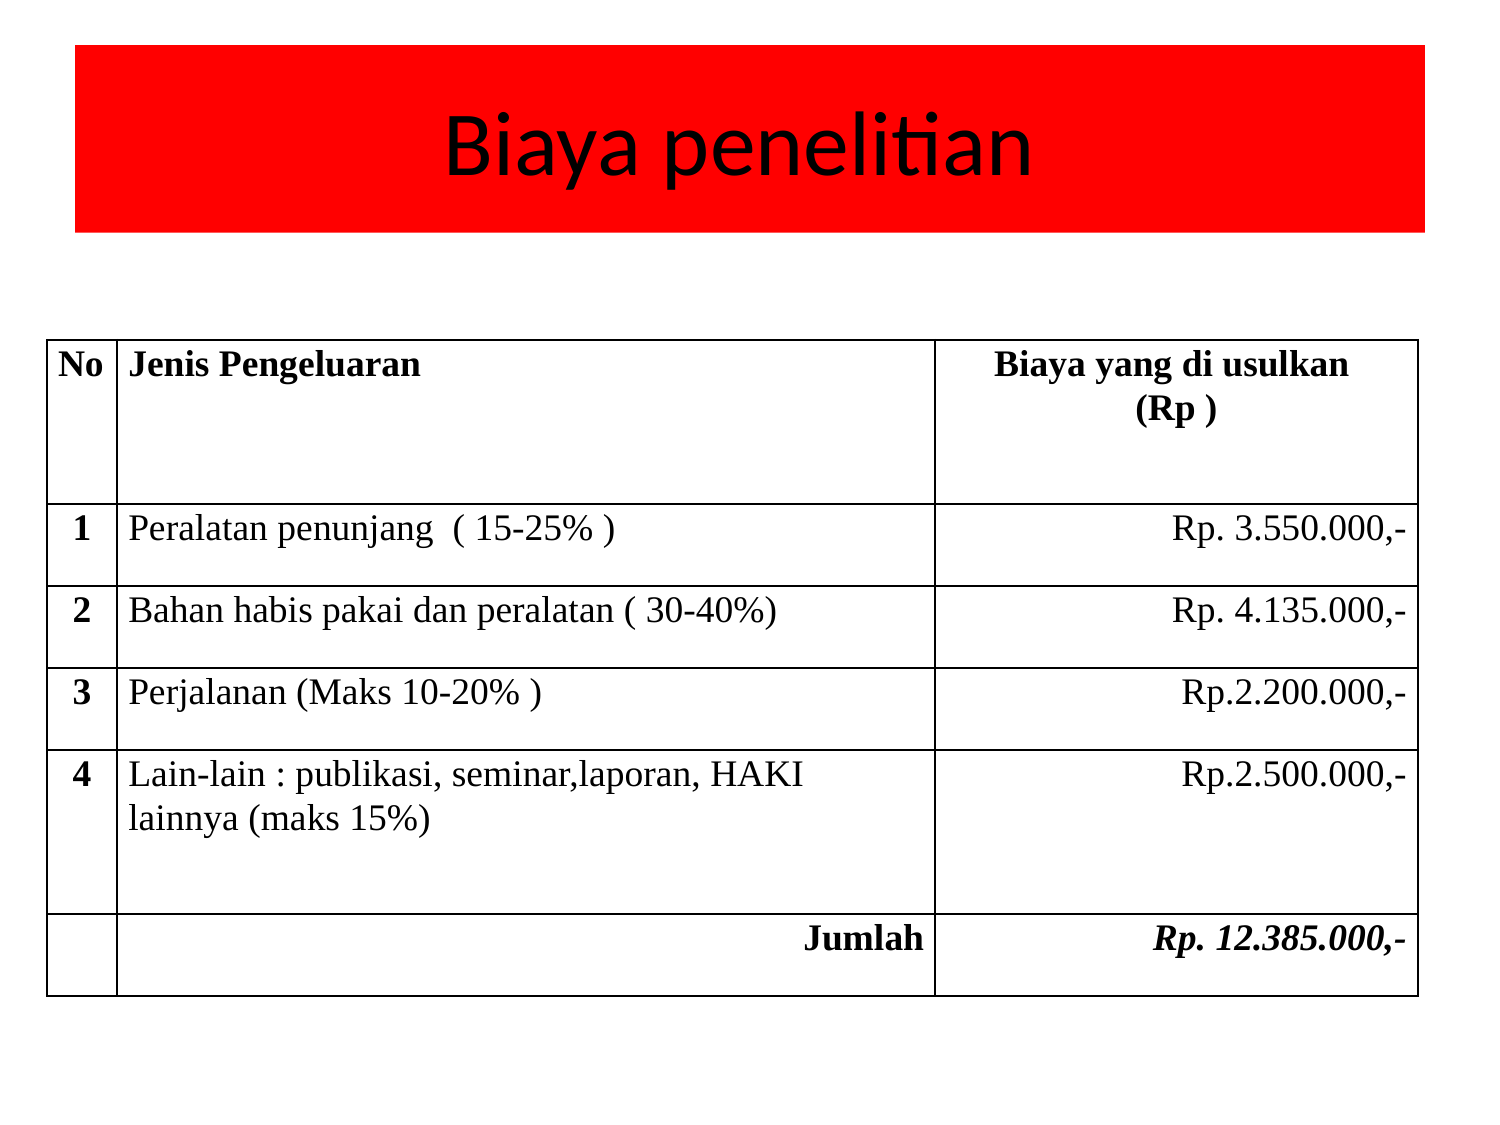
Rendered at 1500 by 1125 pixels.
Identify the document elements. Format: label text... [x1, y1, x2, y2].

table_cell Bahan habis pakai dan peralatan ( 30-40%) [118, 587, 934, 667]
table_cell Rp. 4.135.000,- [936, 587, 1417, 667]
table_cell Jumlah [118, 915, 934, 995]
table_cell Rp. 12.385.000,- [936, 915, 1417, 995]
title Biaya penelitian [74, 44, 1426, 233]
table_cell Rp.2.500.000,- [936, 751, 1417, 913]
table_cell 1 [48, 505, 116, 585]
table_header No [48, 341, 116, 503]
table_header Jenis Pengeluaran [118, 341, 934, 503]
table_cell 3 [48, 669, 116, 749]
table_cell Peralatan penunjang ( 15-25% ) [118, 505, 934, 585]
table_cell Perjalanan (Maks 10-20% ) [118, 669, 934, 749]
table_cell Lain-lain : publikasi, seminar,laporan, HAKI lainnya (maks 15%) [118, 751, 934, 913]
table_cell Rp. 3.550.000,- [936, 505, 1417, 585]
table_cell 2 [48, 587, 116, 667]
table_cell 4 [48, 751, 116, 913]
table_cell Rp.2.200.000,- [936, 669, 1417, 749]
table_cell [48, 915, 116, 995]
table_header Biaya yang di usulkan (Rp ) [936, 341, 1417, 503]
